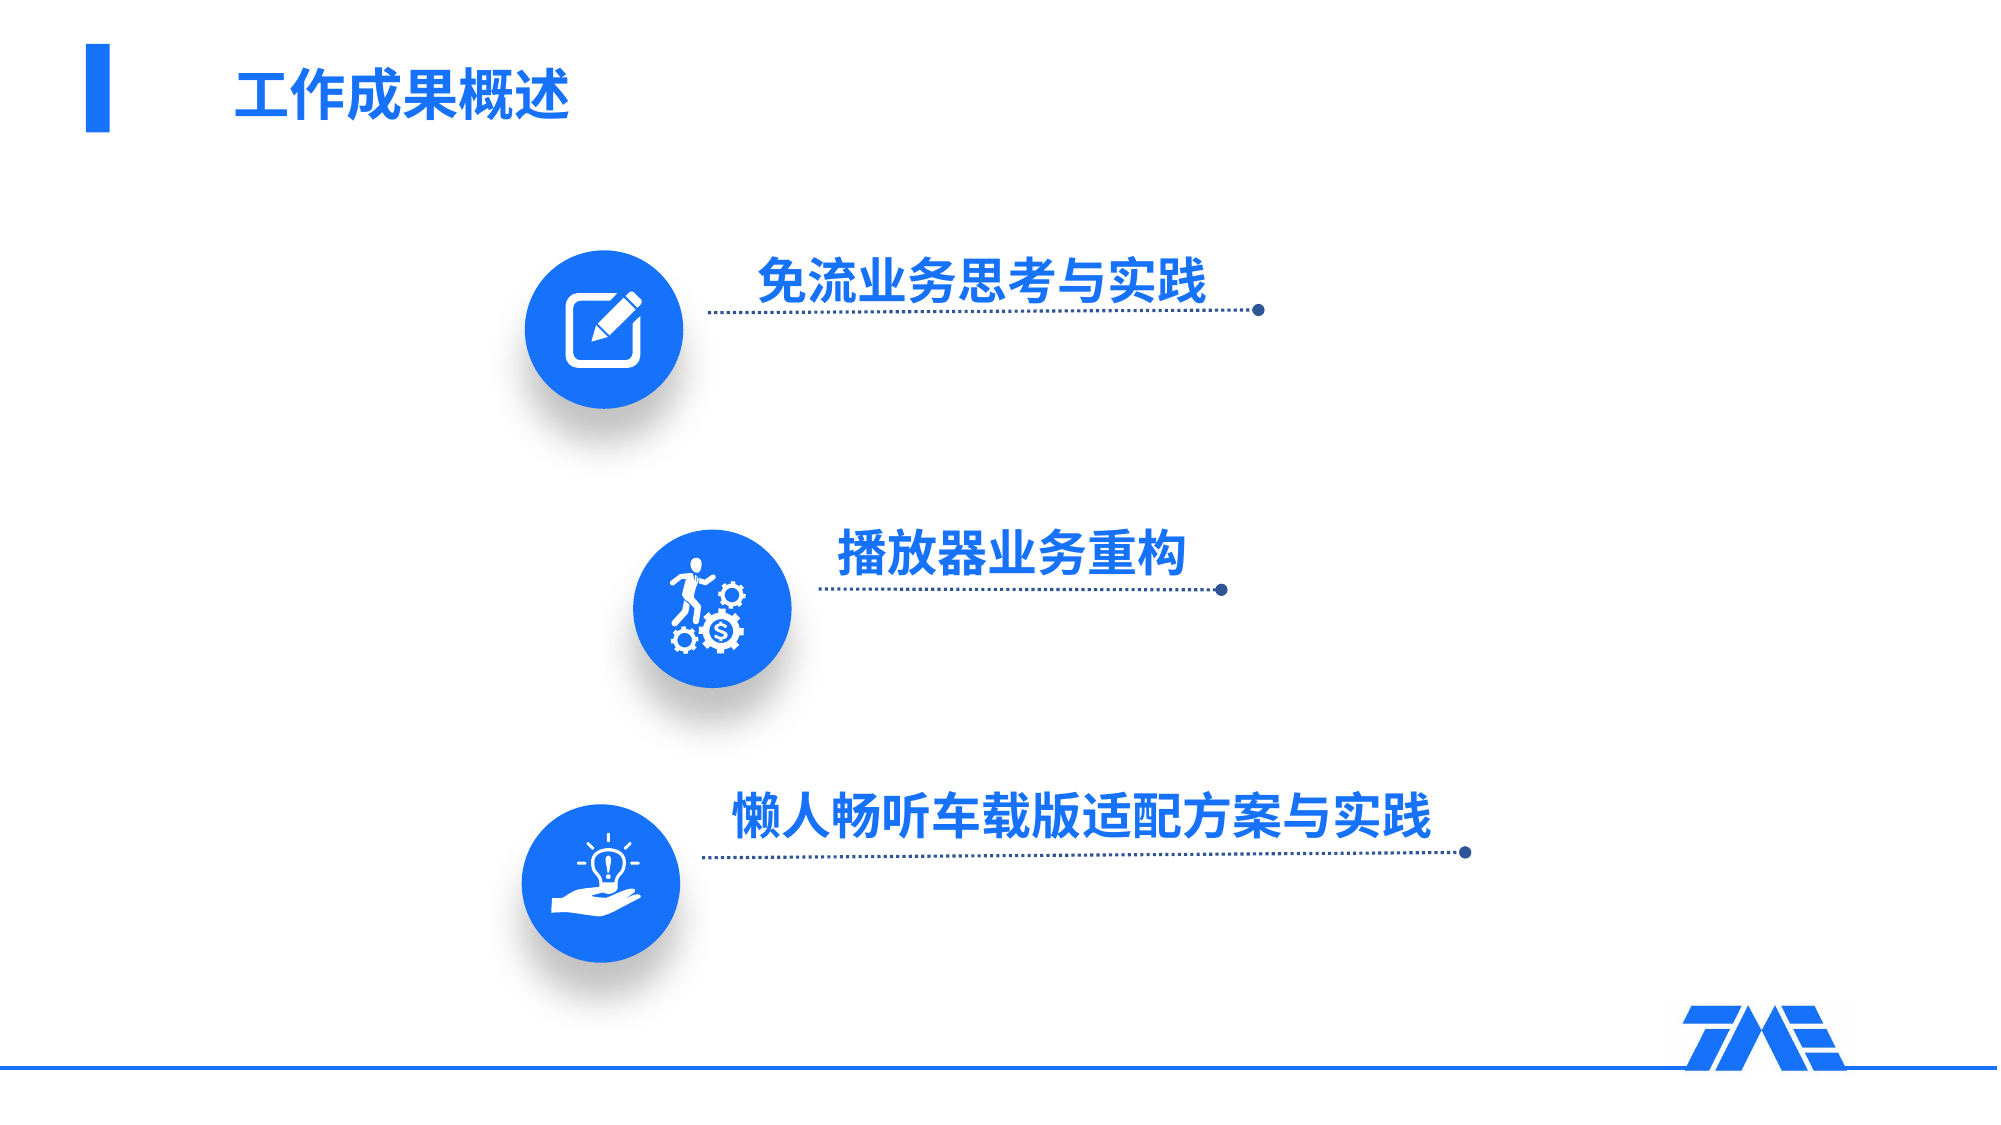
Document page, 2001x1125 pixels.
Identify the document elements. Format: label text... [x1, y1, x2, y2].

picture [1664, 998, 1858, 1077]
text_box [521, 242, 1589, 963]
text_box 工作成果概述 [233, 58, 861, 127]
